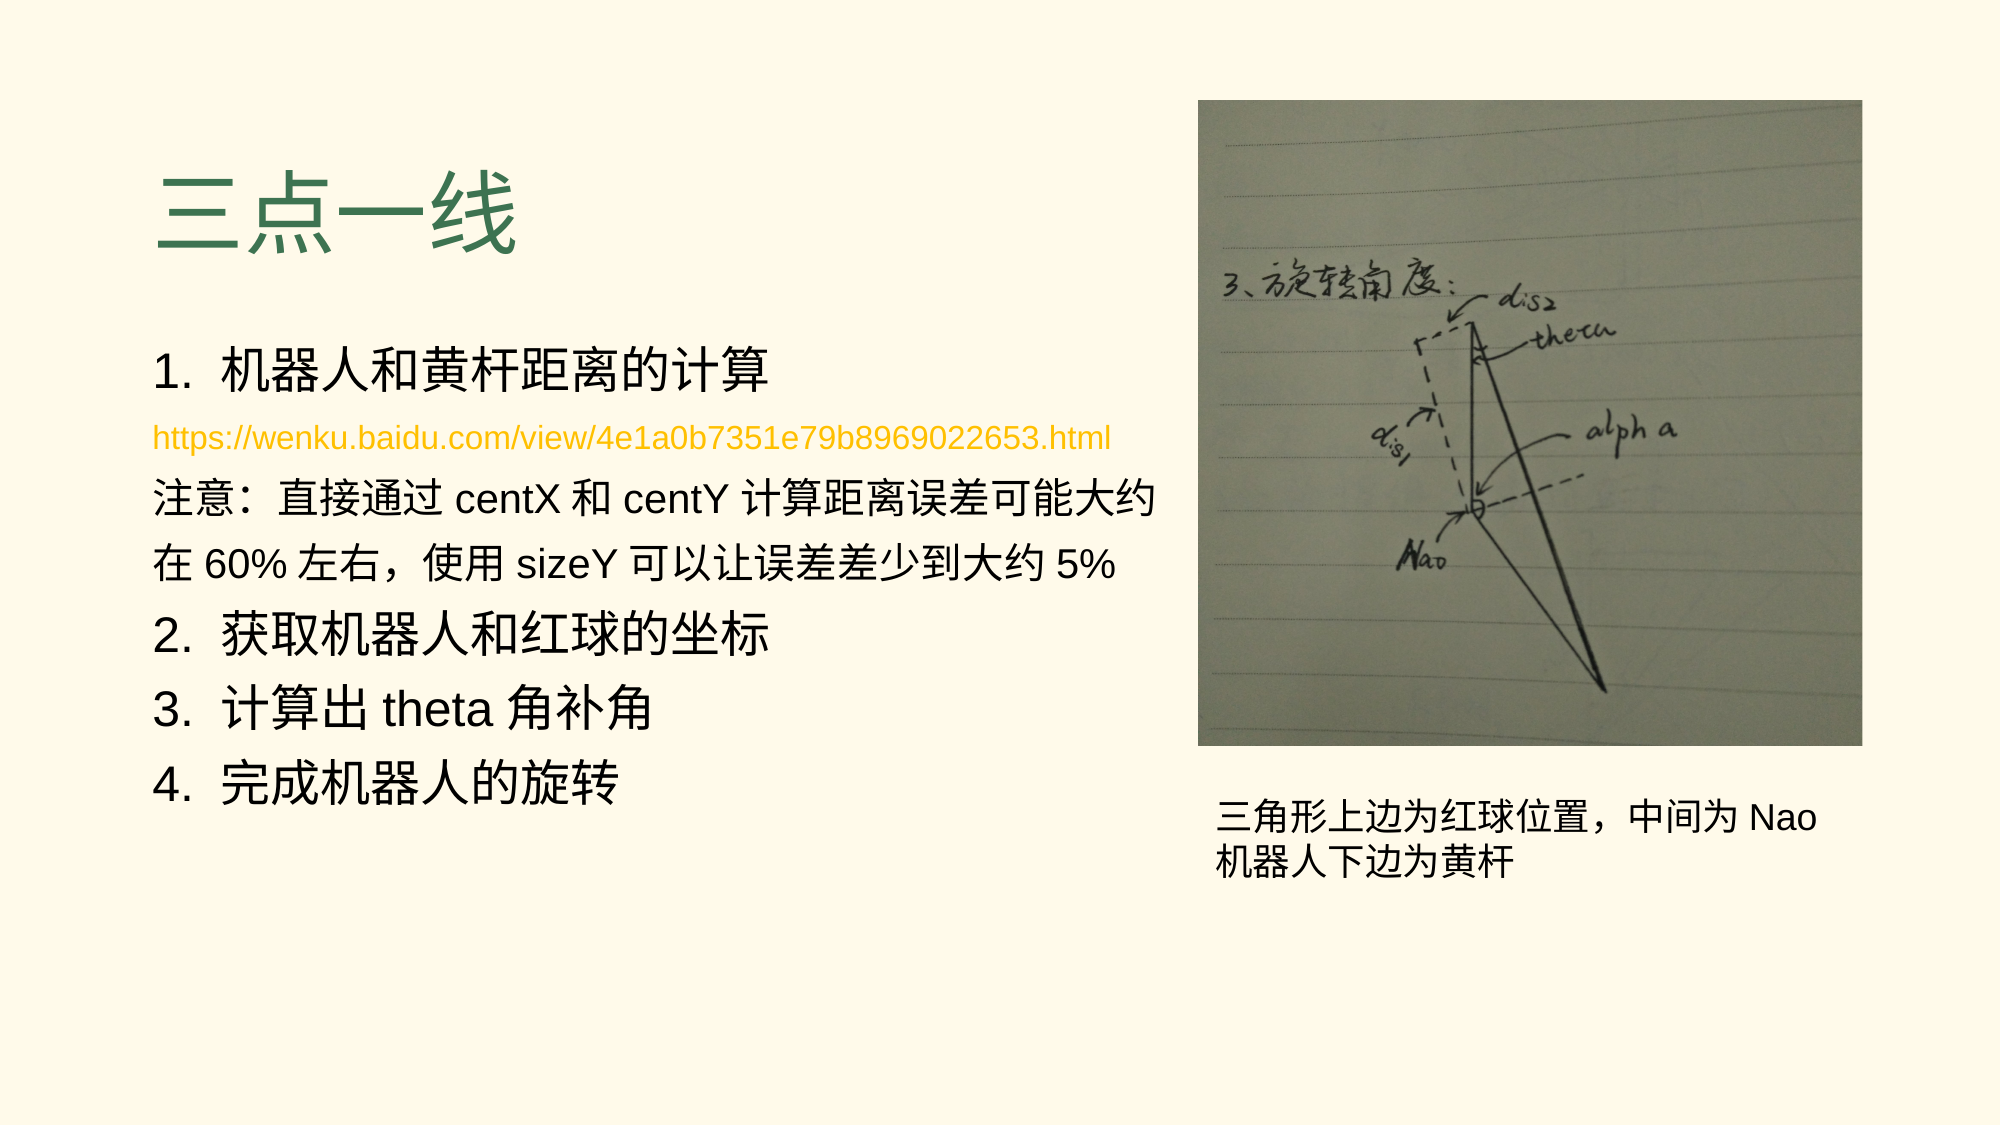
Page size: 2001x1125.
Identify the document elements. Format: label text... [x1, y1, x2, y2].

text_box 三角形上边为红球位置，中间为Nao机器人下边为黄杆 [1200, 785, 1870, 891]
list 1. 机器人和黄杆距离的计算 https://wenku.baidu.com/view/4e1a0b7351e79b8969022653.html 注意：直接通过centX和centY计算距离误差可能大约 在60%左右，使用sizeY可以让误差差少到大约5% 2. 获取机器人和红球的坐标 3. 计算出theta角补角 4. 完成机器人的旋转 [137, 338, 1863, 1052]
picture [1196, 100, 1863, 746]
title 三点一线 [137, 57, 1863, 275]
